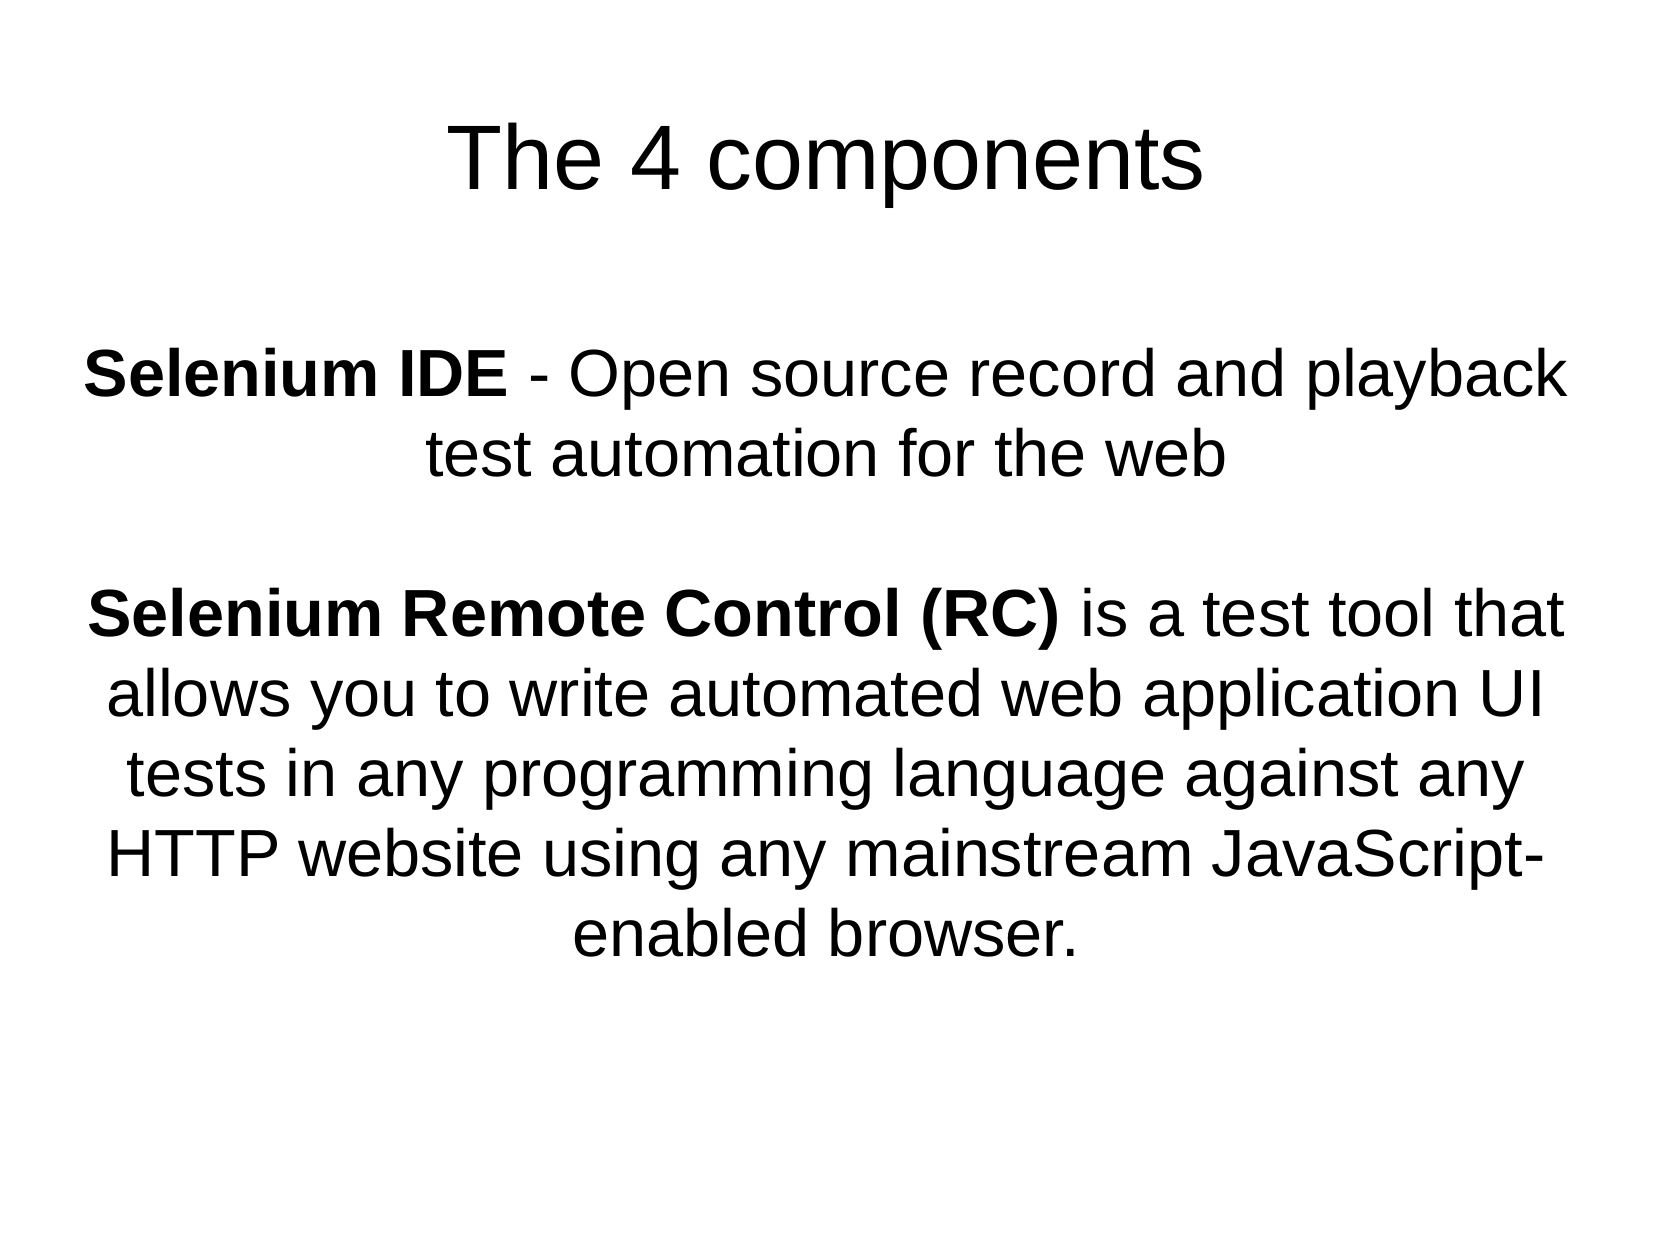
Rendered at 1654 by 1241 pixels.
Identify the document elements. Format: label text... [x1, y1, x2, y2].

text_box The 4 components [82, 49, 1571, 256]
text_box Selenium IDE - Open source record and playback test automation for the web Selenium Remote Control (RC) is a test tool that allows you to write automated web application UI tests in any programming language against any HTTP website using any mainstream JavaScript-enabled browser. [82, 290, 1571, 1009]
